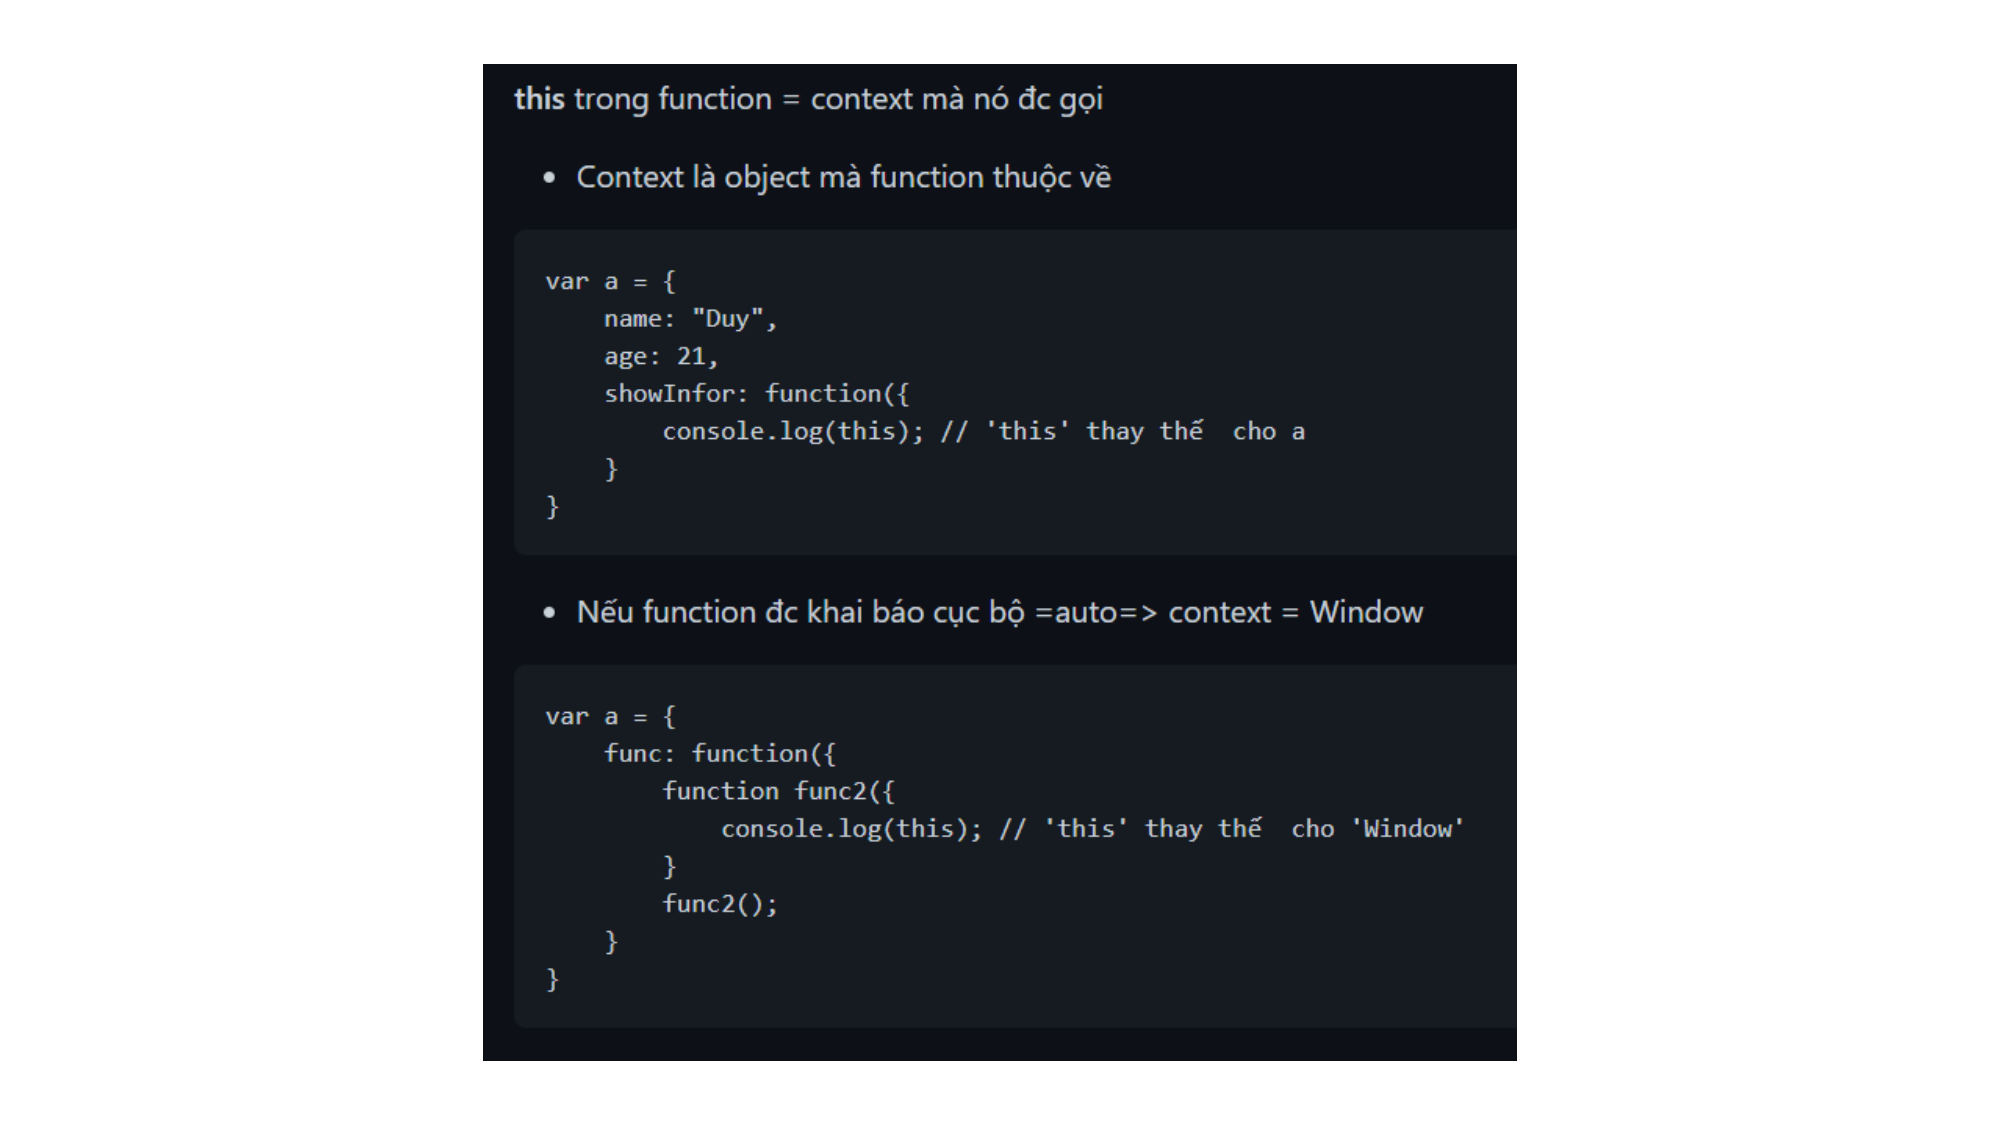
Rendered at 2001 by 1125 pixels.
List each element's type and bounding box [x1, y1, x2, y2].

picture [483, 64, 1517, 1061]
